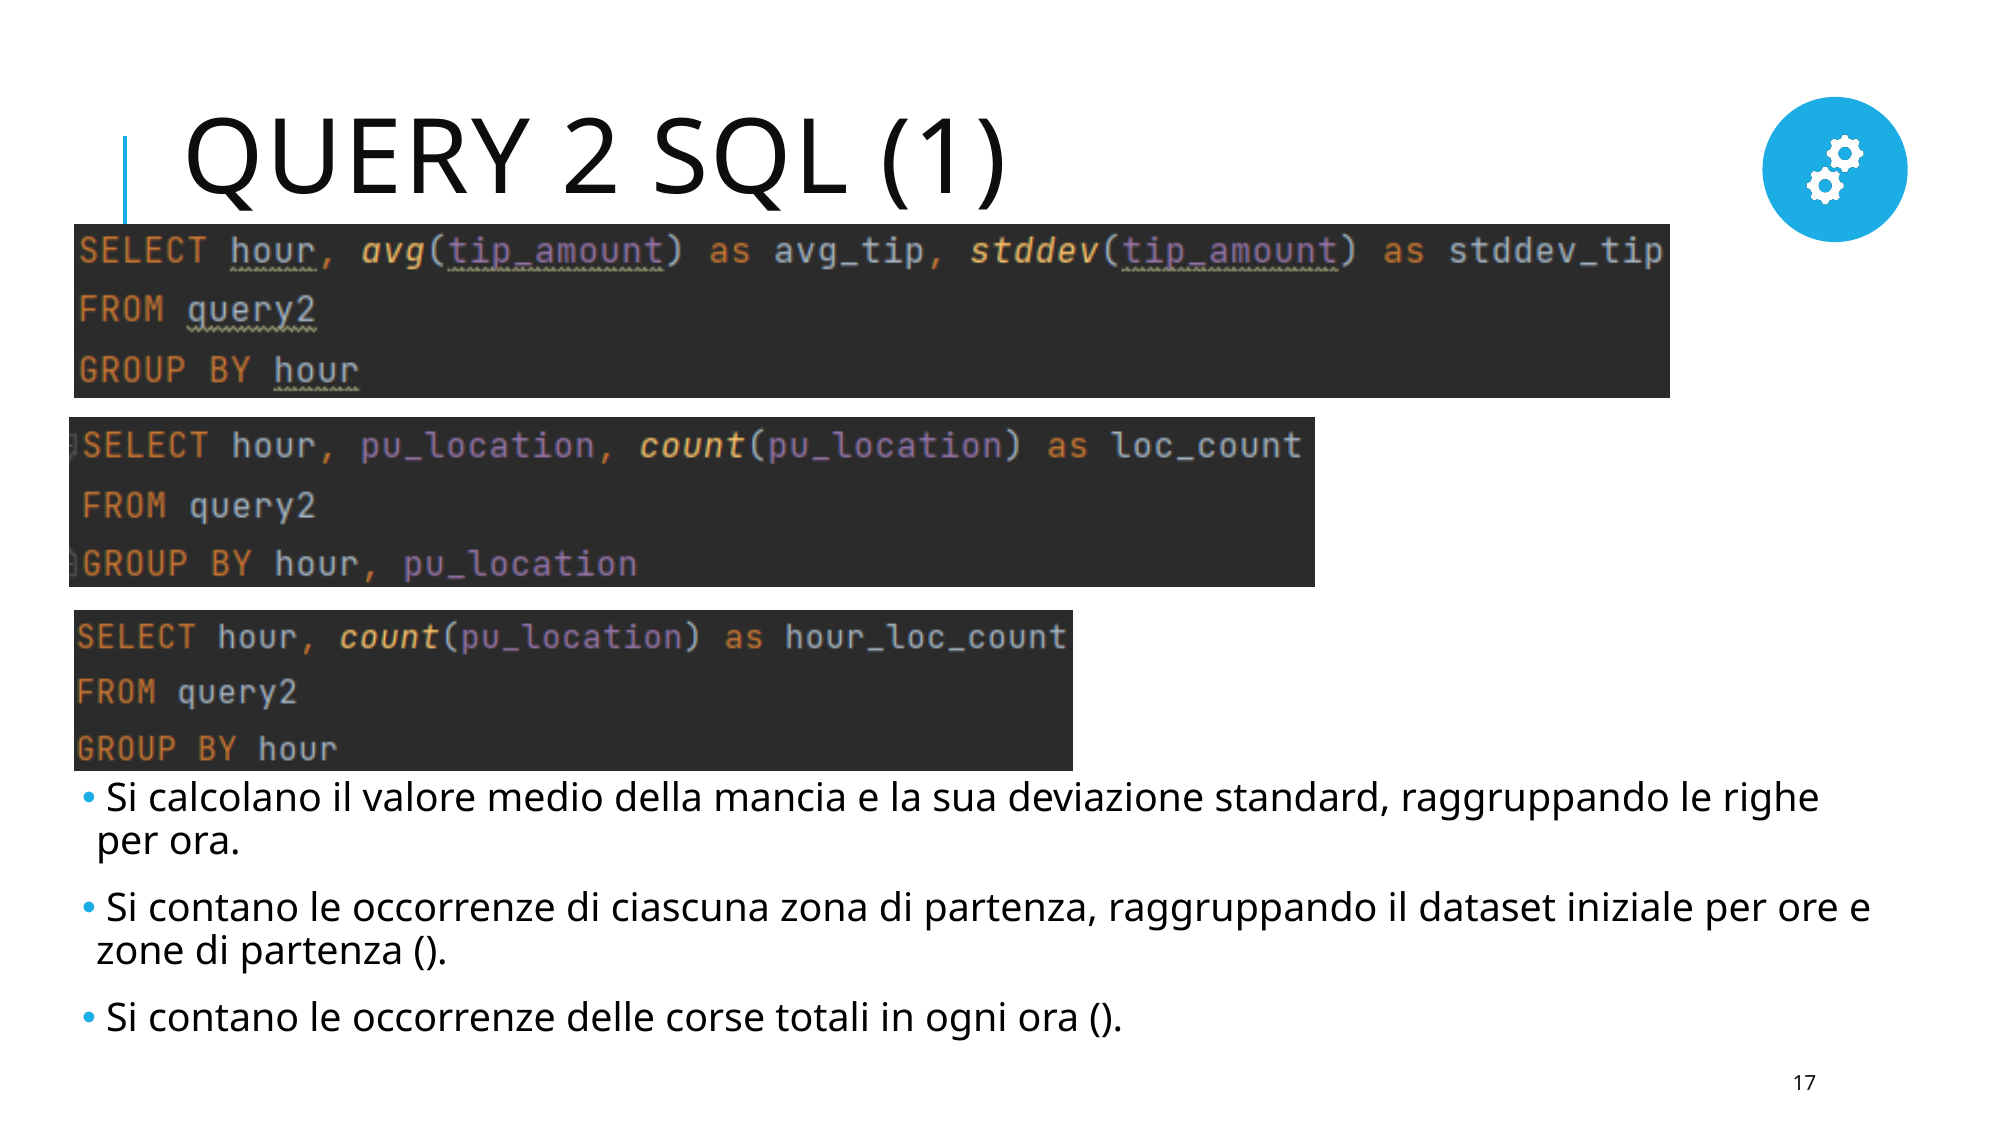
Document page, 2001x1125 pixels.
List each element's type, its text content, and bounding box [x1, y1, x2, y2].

slide_number 17 [1777, 1061, 1938, 1107]
picture [69, 416, 1316, 587]
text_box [1762, 96, 1908, 243]
title Query 2 sql (1) [168, 96, 1757, 232]
picture [74, 223, 1670, 399]
picture [74, 610, 1073, 771]
